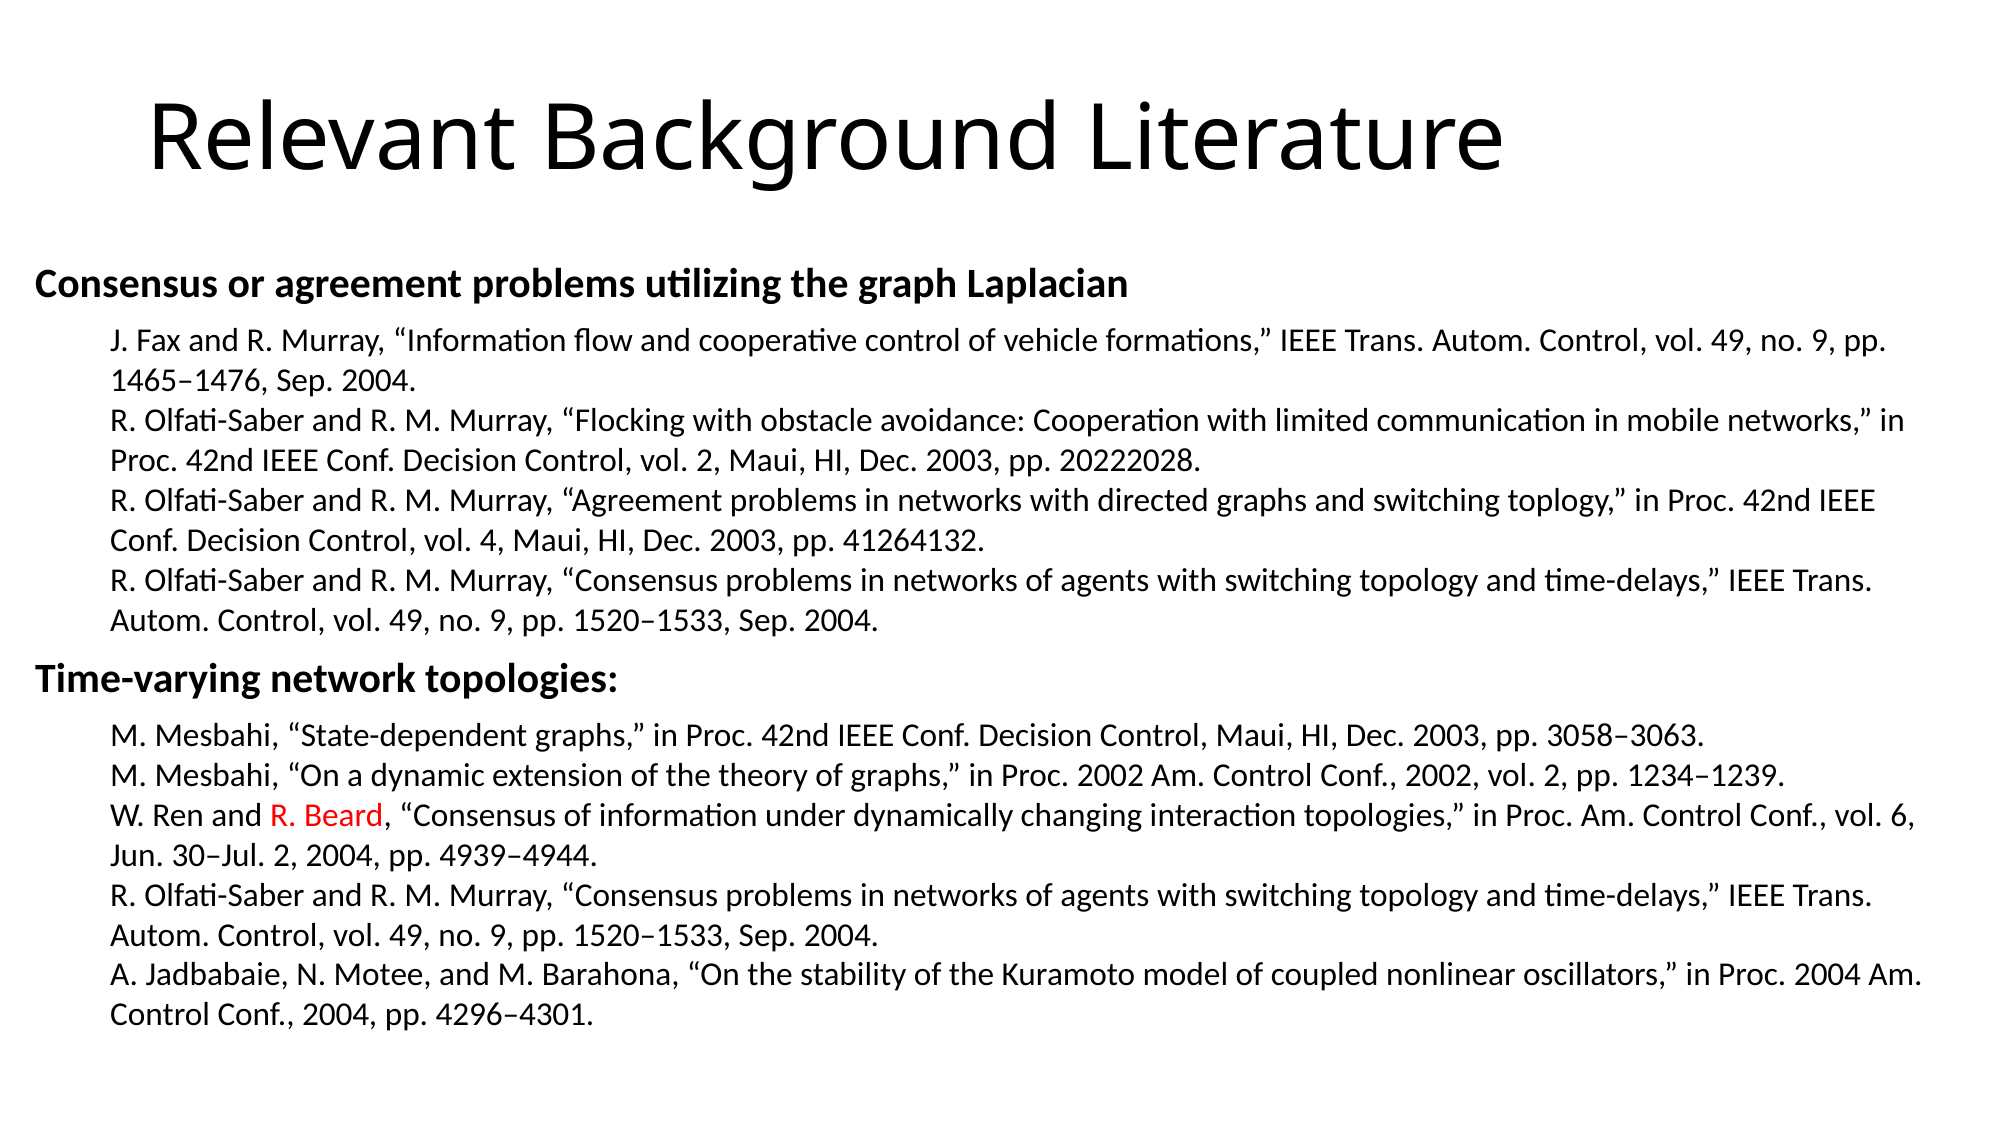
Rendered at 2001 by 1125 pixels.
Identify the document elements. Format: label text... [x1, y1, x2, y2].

list Consensus or agreement problems utilizing the graph Laplacian J. Fax and R. Murray, “Information flow and cooperative control of vehicle formations,” IEEE Trans. Autom. Control, vol. 49, no. 9, pp. 1465–1476, Sep. 2004. R. Olfati-Saber and R. M. Murray, “Flocking with obstacle avoidance: Cooperation with limited communication in mobile networks,” in Proc. 42nd IEEE Conf. Decision Control, vol. 2, Maui, HI, Dec. 2003, pp. 20222028. R. Olfati-Saber and R. M. Murray, “Agreement problems in networks with directed graphs and switching toplogy,” in Proc. 42nd IEEE Conf. Decision Control, vol. 4, Maui, HI, Dec. 2003, pp. 41264132. R. Olfati-Saber and R. M. Murray, “Consensus problems in networks of agents with switching topology and time-delays,” IEEE Trans. Autom. Control, vol. 49, no. 9, pp. 1520–1533, Sep. 2004. Time-varying network topologies: M. Mesbahi, “State-dependent graphs,” in Proc. 42nd IEEE Conf. Decision Control, Maui, HI, Dec. 2003, pp. 3058–3063. M. Mesbahi, “On a dynamic extension of the theory of graphs,” in Proc. 2002 Am. Control Conf., 2002, vol. 2, pp. 1234–1239. W. Ren and R. Beard, “Consensus of information under dynamically changing interaction topologies,” in Proc. Am. Control Conf., vol. 6, Jun. 30–Jul. 2, 2004, pp. 4939–4944. R. Olfati-Saber and R. M. Murray, “Consensus problems in networks of agents with switching topology and time-delays,” IEEE Trans. Autom. Control, vol. 49, no. 9, pp. 1520–1533, Sep. 2004. A. Jadbabaie, N. Motee, and M. Barahona, “On the stability of the Kuramoto model of coupled nonlinear oscillators,” in Proc. 2004 Am. Control Conf., 2004, pp. 4296–4301. [20, 248, 1969, 1107]
title Relevant Background Literature [131, 31, 1857, 248]
